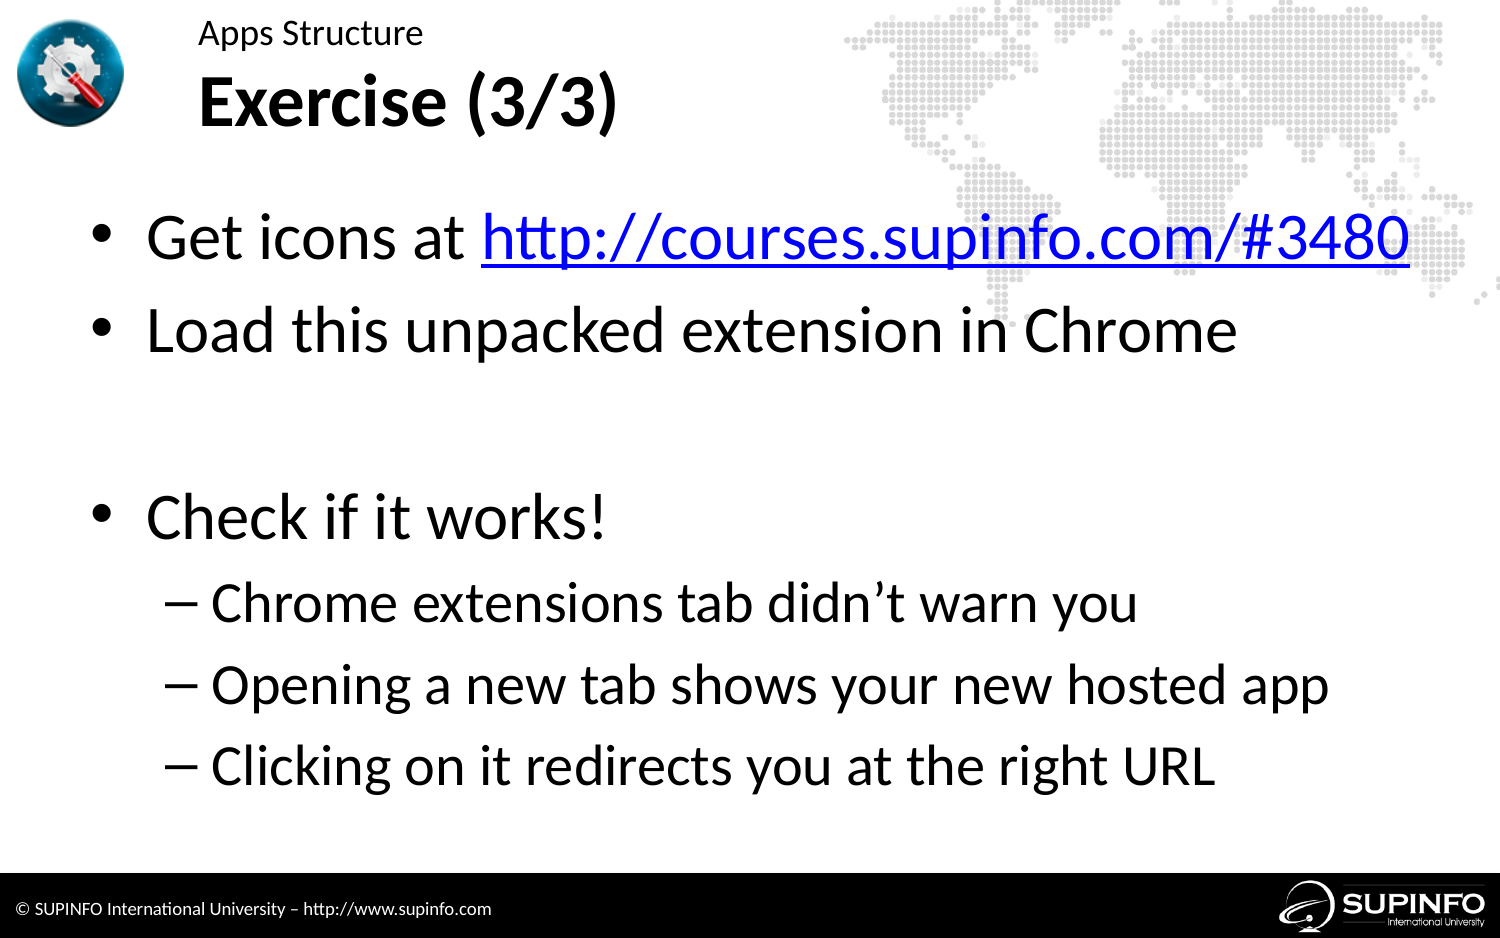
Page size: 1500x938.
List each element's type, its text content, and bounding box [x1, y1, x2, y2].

list Apps Structure [183, 0, 1459, 56]
title Exercise (3/3) [183, 56, 1459, 138]
picture [17, 19, 125, 127]
list Get icons at http://courses.supinfo.com/#3480 Load this unpacked extension in Chrome Check if it works! Chrome extensions tab didn’t warn you Opening a new tab shows your new hosted app Clicking on it redirects you at the right URL [75, 185, 1459, 880]
picture [844, 0, 1500, 327]
picture [37, 37, 104, 108]
picture [1269, 870, 1494, 938]
